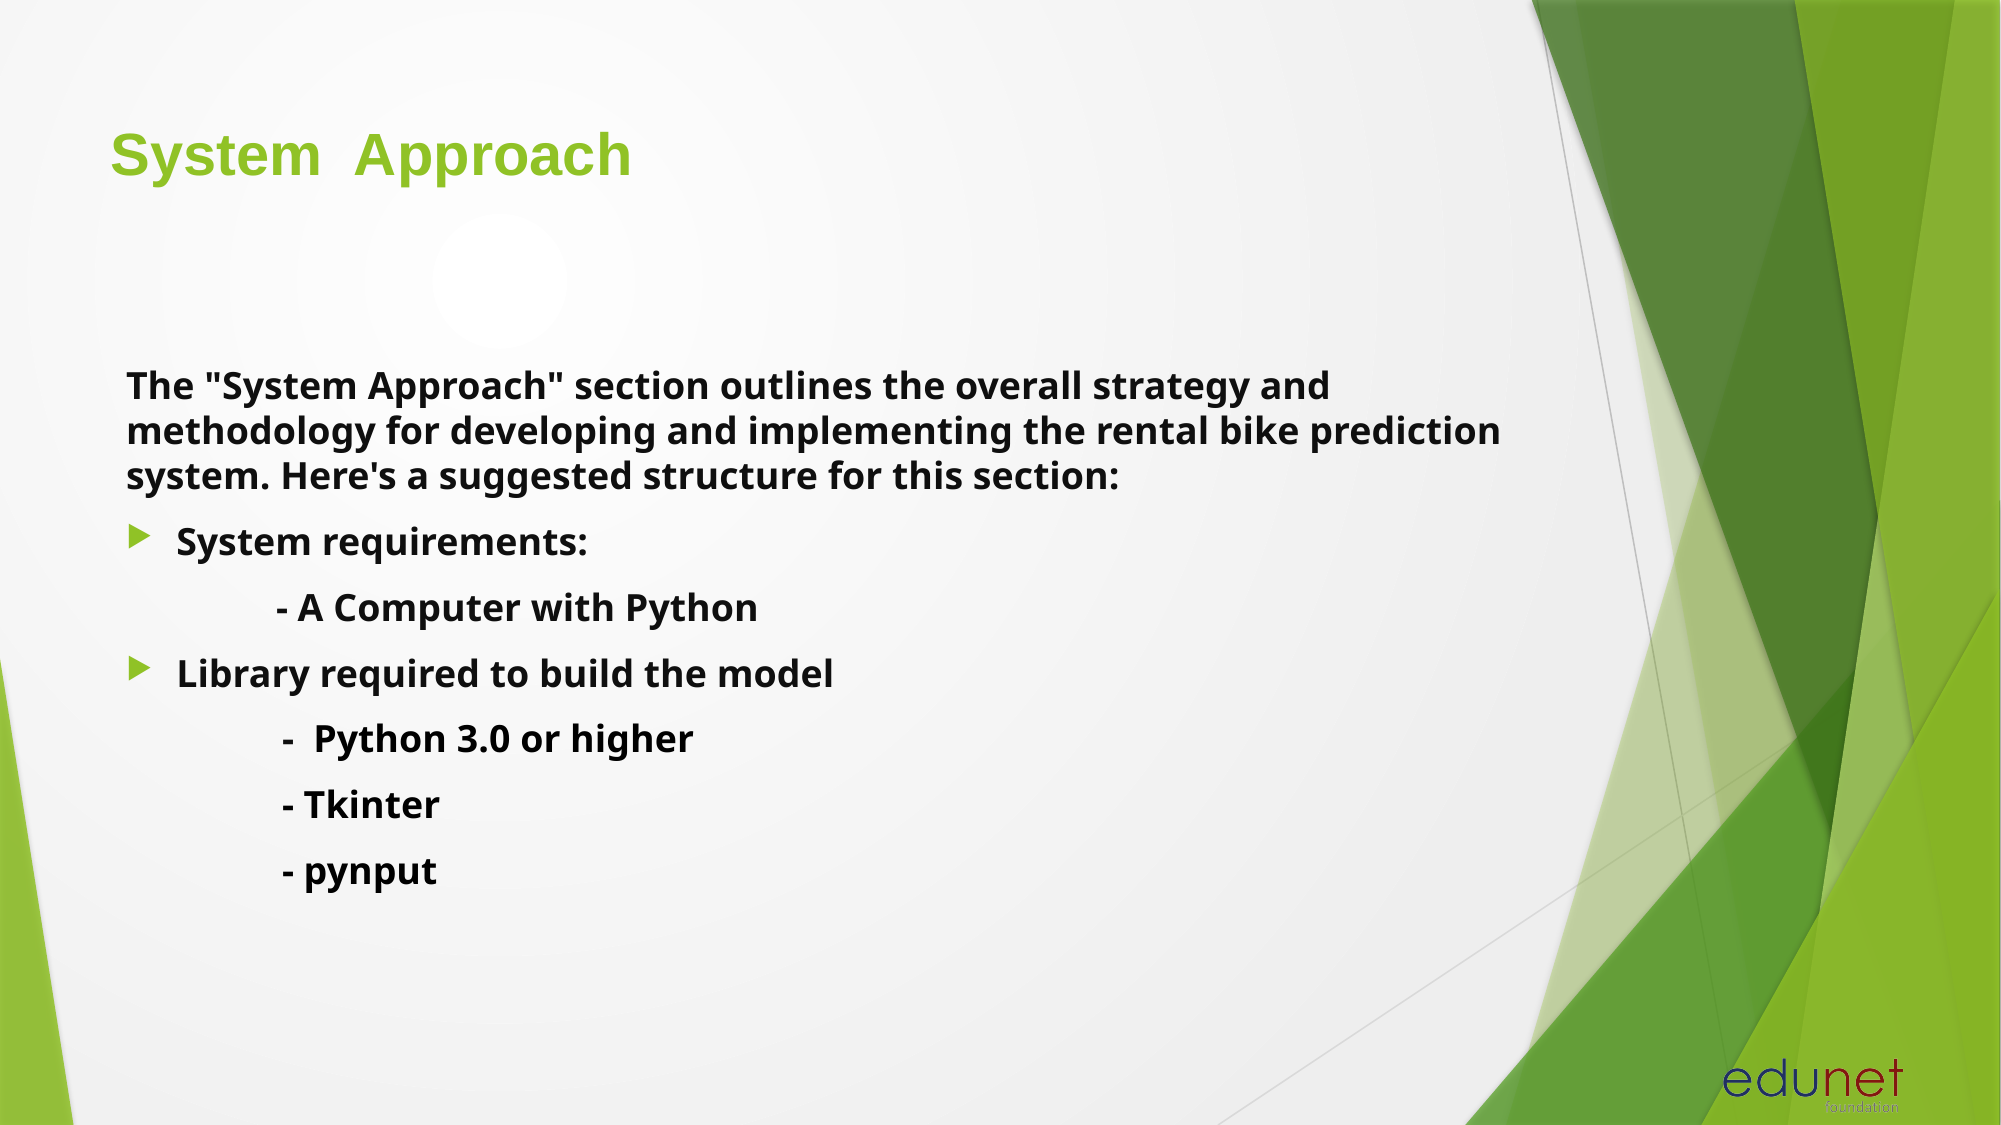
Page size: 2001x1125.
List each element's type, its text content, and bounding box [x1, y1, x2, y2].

title System Approach [95, 108, 1905, 196]
picture [1719, 1056, 1905, 1116]
list The "System Approach" section outlines the overall strategy and methodology for developing and implementing the rental bike prediction system. Here's a suggested structure for this section: System requirements: - A Computer with Python Library required to build the model - Python 3.0 or higher - Tkinter - pynput [111, 354, 1522, 992]
